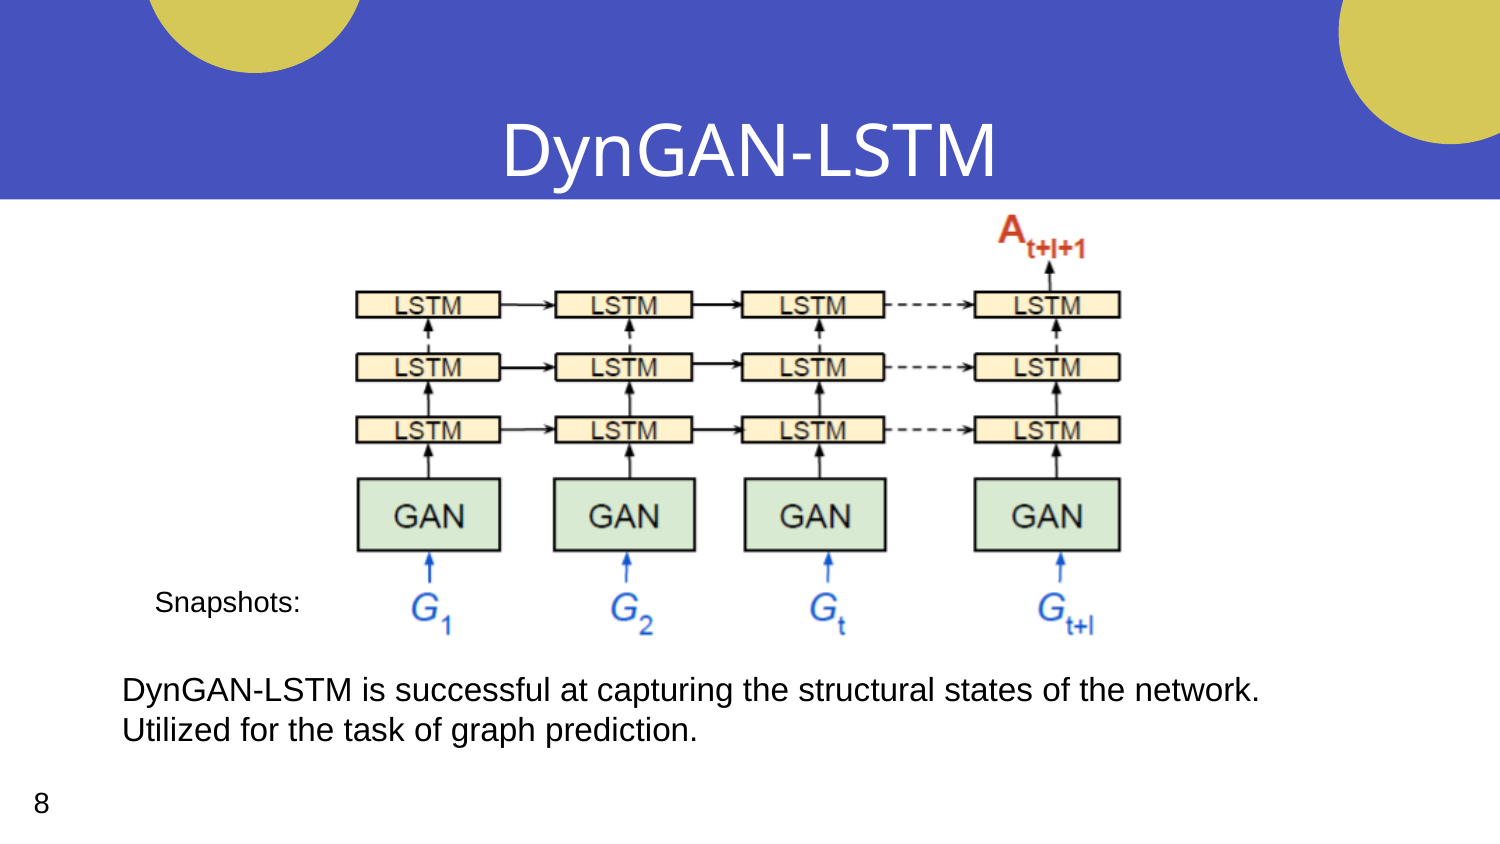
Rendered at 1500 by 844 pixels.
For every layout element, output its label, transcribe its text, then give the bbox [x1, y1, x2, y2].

text_box Snapshots: [139, 575, 317, 626]
picture [349, 201, 1150, 643]
text_box 8 [18, 776, 118, 827]
title DynGAN-LSTM [118, 88, 1382, 183]
text_box DynGAN-LSTM is successful at capturing the structural states of the network. Utilized for the task of graph prediction. [107, 661, 1298, 756]
